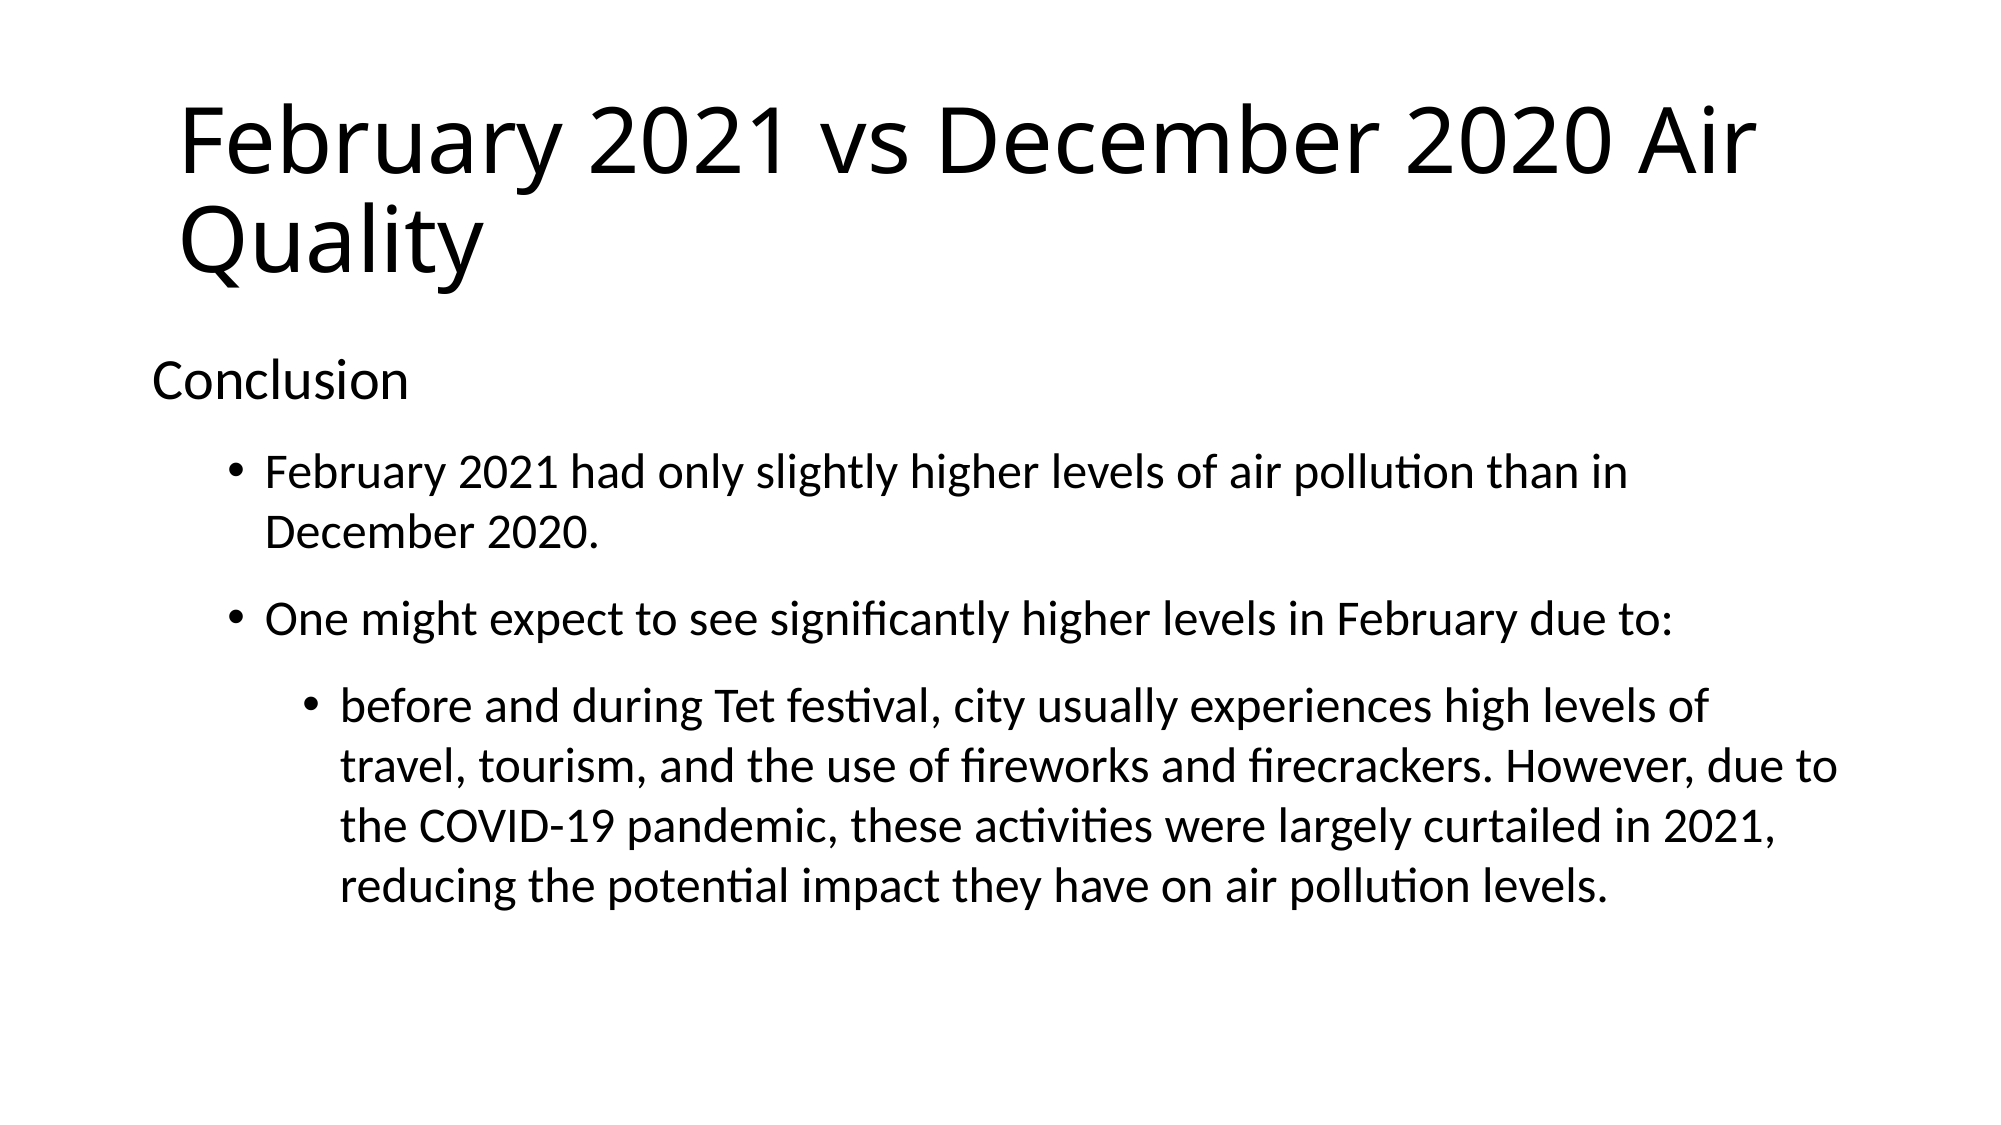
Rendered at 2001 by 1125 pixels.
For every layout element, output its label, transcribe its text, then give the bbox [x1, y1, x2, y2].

list Conclusion February 2021 had only slightly higher levels of air pollution than in December 2020. One might expect to see significantly higher levels in February due to: before and during Tet festival, city usually experiences high levels of travel, tourism, and the use of fireworks and firecrackers. However, due to the COVID-19 pandemic, these activities were largely curtailed in 2021, reducing the potential impact they have on air pollution levels. [137, 299, 1863, 1014]
text_box February 2021 vs December 2020 Air Quality [162, 84, 1888, 303]
